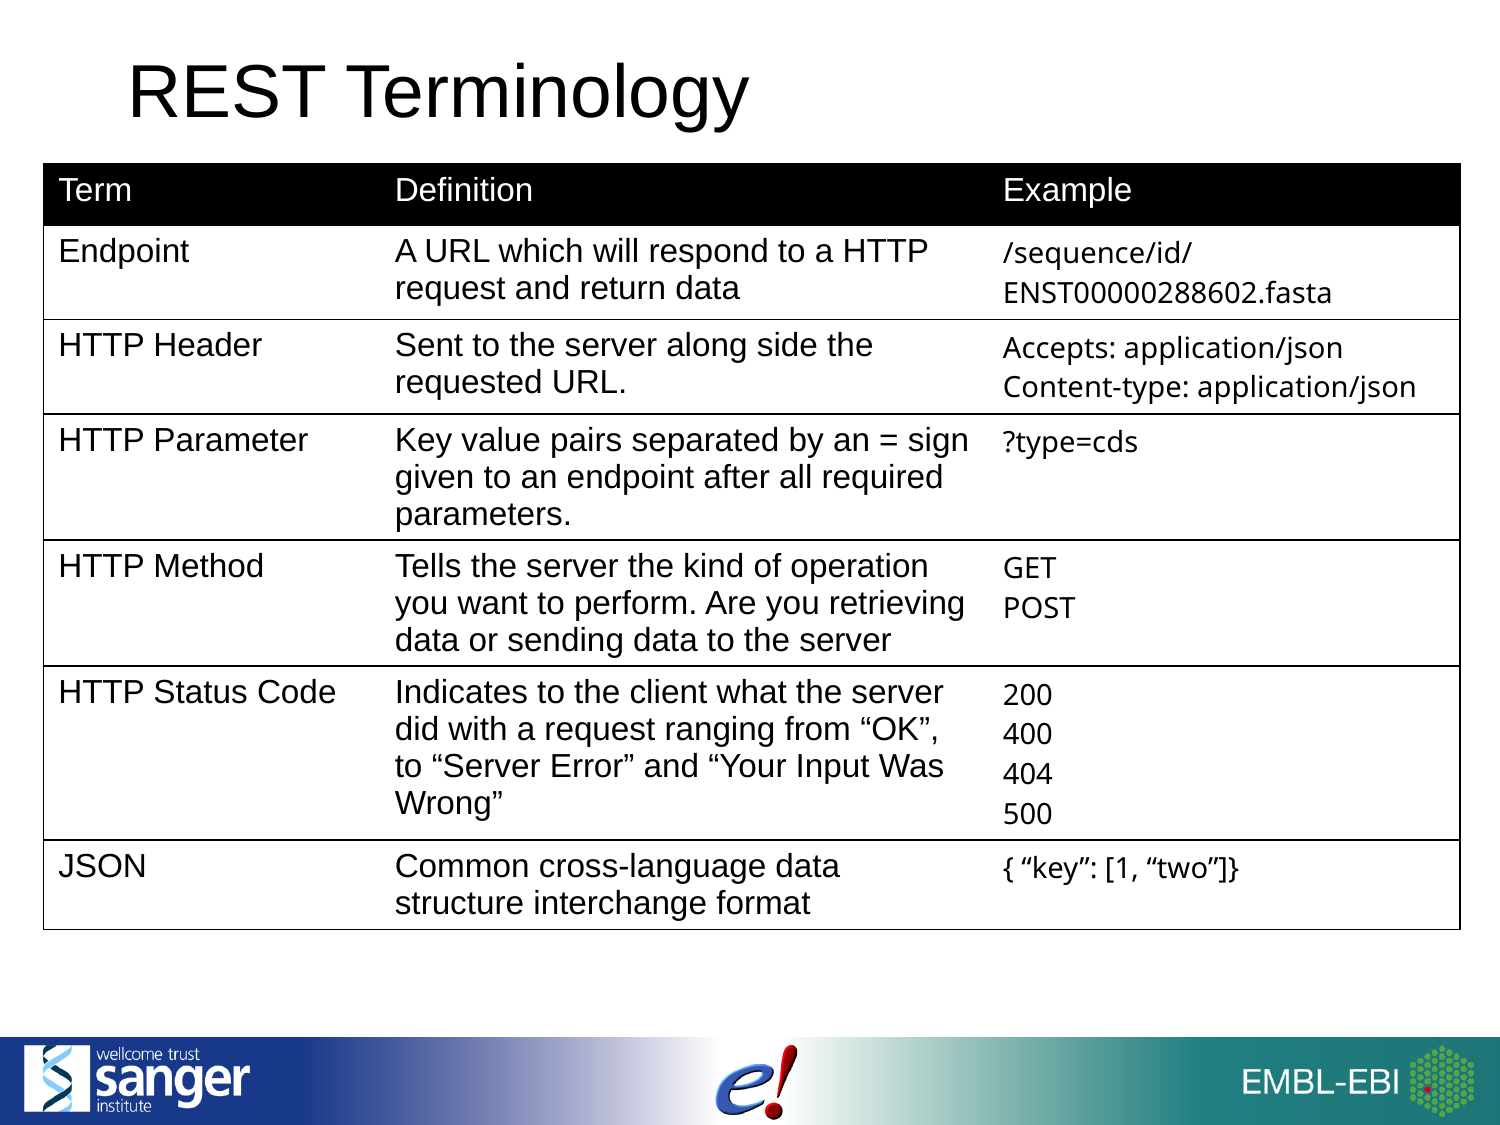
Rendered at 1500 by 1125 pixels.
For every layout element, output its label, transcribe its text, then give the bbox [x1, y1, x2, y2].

table_cell Sent to the server along side the requested URL. [380, 320, 988, 413]
table_cell Tells the server the kind of operation you want to perform. Are you retrieving data or sending data to the server [380, 541, 988, 665]
table_cell /sequence/id/ENST00000288602.fasta [988, 226, 1459, 319]
table_header Term [44, 165, 380, 224]
table_cell HTTP Parameter [44, 415, 380, 539]
table_cell ?type=cds [988, 415, 1459, 539]
table_cell Endpoint [44, 226, 380, 319]
table_cell HTTP Header [44, 320, 380, 413]
table_header Definition [380, 165, 988, 224]
table_cell { “key”: [1, “two”]} [988, 841, 1459, 929]
table_header Example [988, 165, 1459, 224]
table_cell Key value pairs separated by an = sign given to an endpoint after all required parameters. [380, 415, 988, 539]
table_cell HTTP Method [44, 541, 380, 665]
table_cell Indicates to the client what the server did with a request ranging from “OK”, to “Server Error” and “Your Input Was Wrong” [380, 667, 988, 839]
table_cell HTTP Status Code [44, 667, 380, 839]
title REST Terminology [112, 35, 1388, 163]
table_cell Common cross-language data structure interchange format [380, 841, 988, 929]
table_cell GET POST [988, 541, 1459, 665]
picture [0, 1037, 1500, 1125]
table_cell Accepts: application/json Content-type: application/json [988, 320, 1459, 413]
table_cell 200 400 404 500 [988, 667, 1459, 839]
table_cell JSON [44, 841, 380, 929]
table_cell A URL which will respond to a HTTP request and return data [380, 226, 988, 319]
